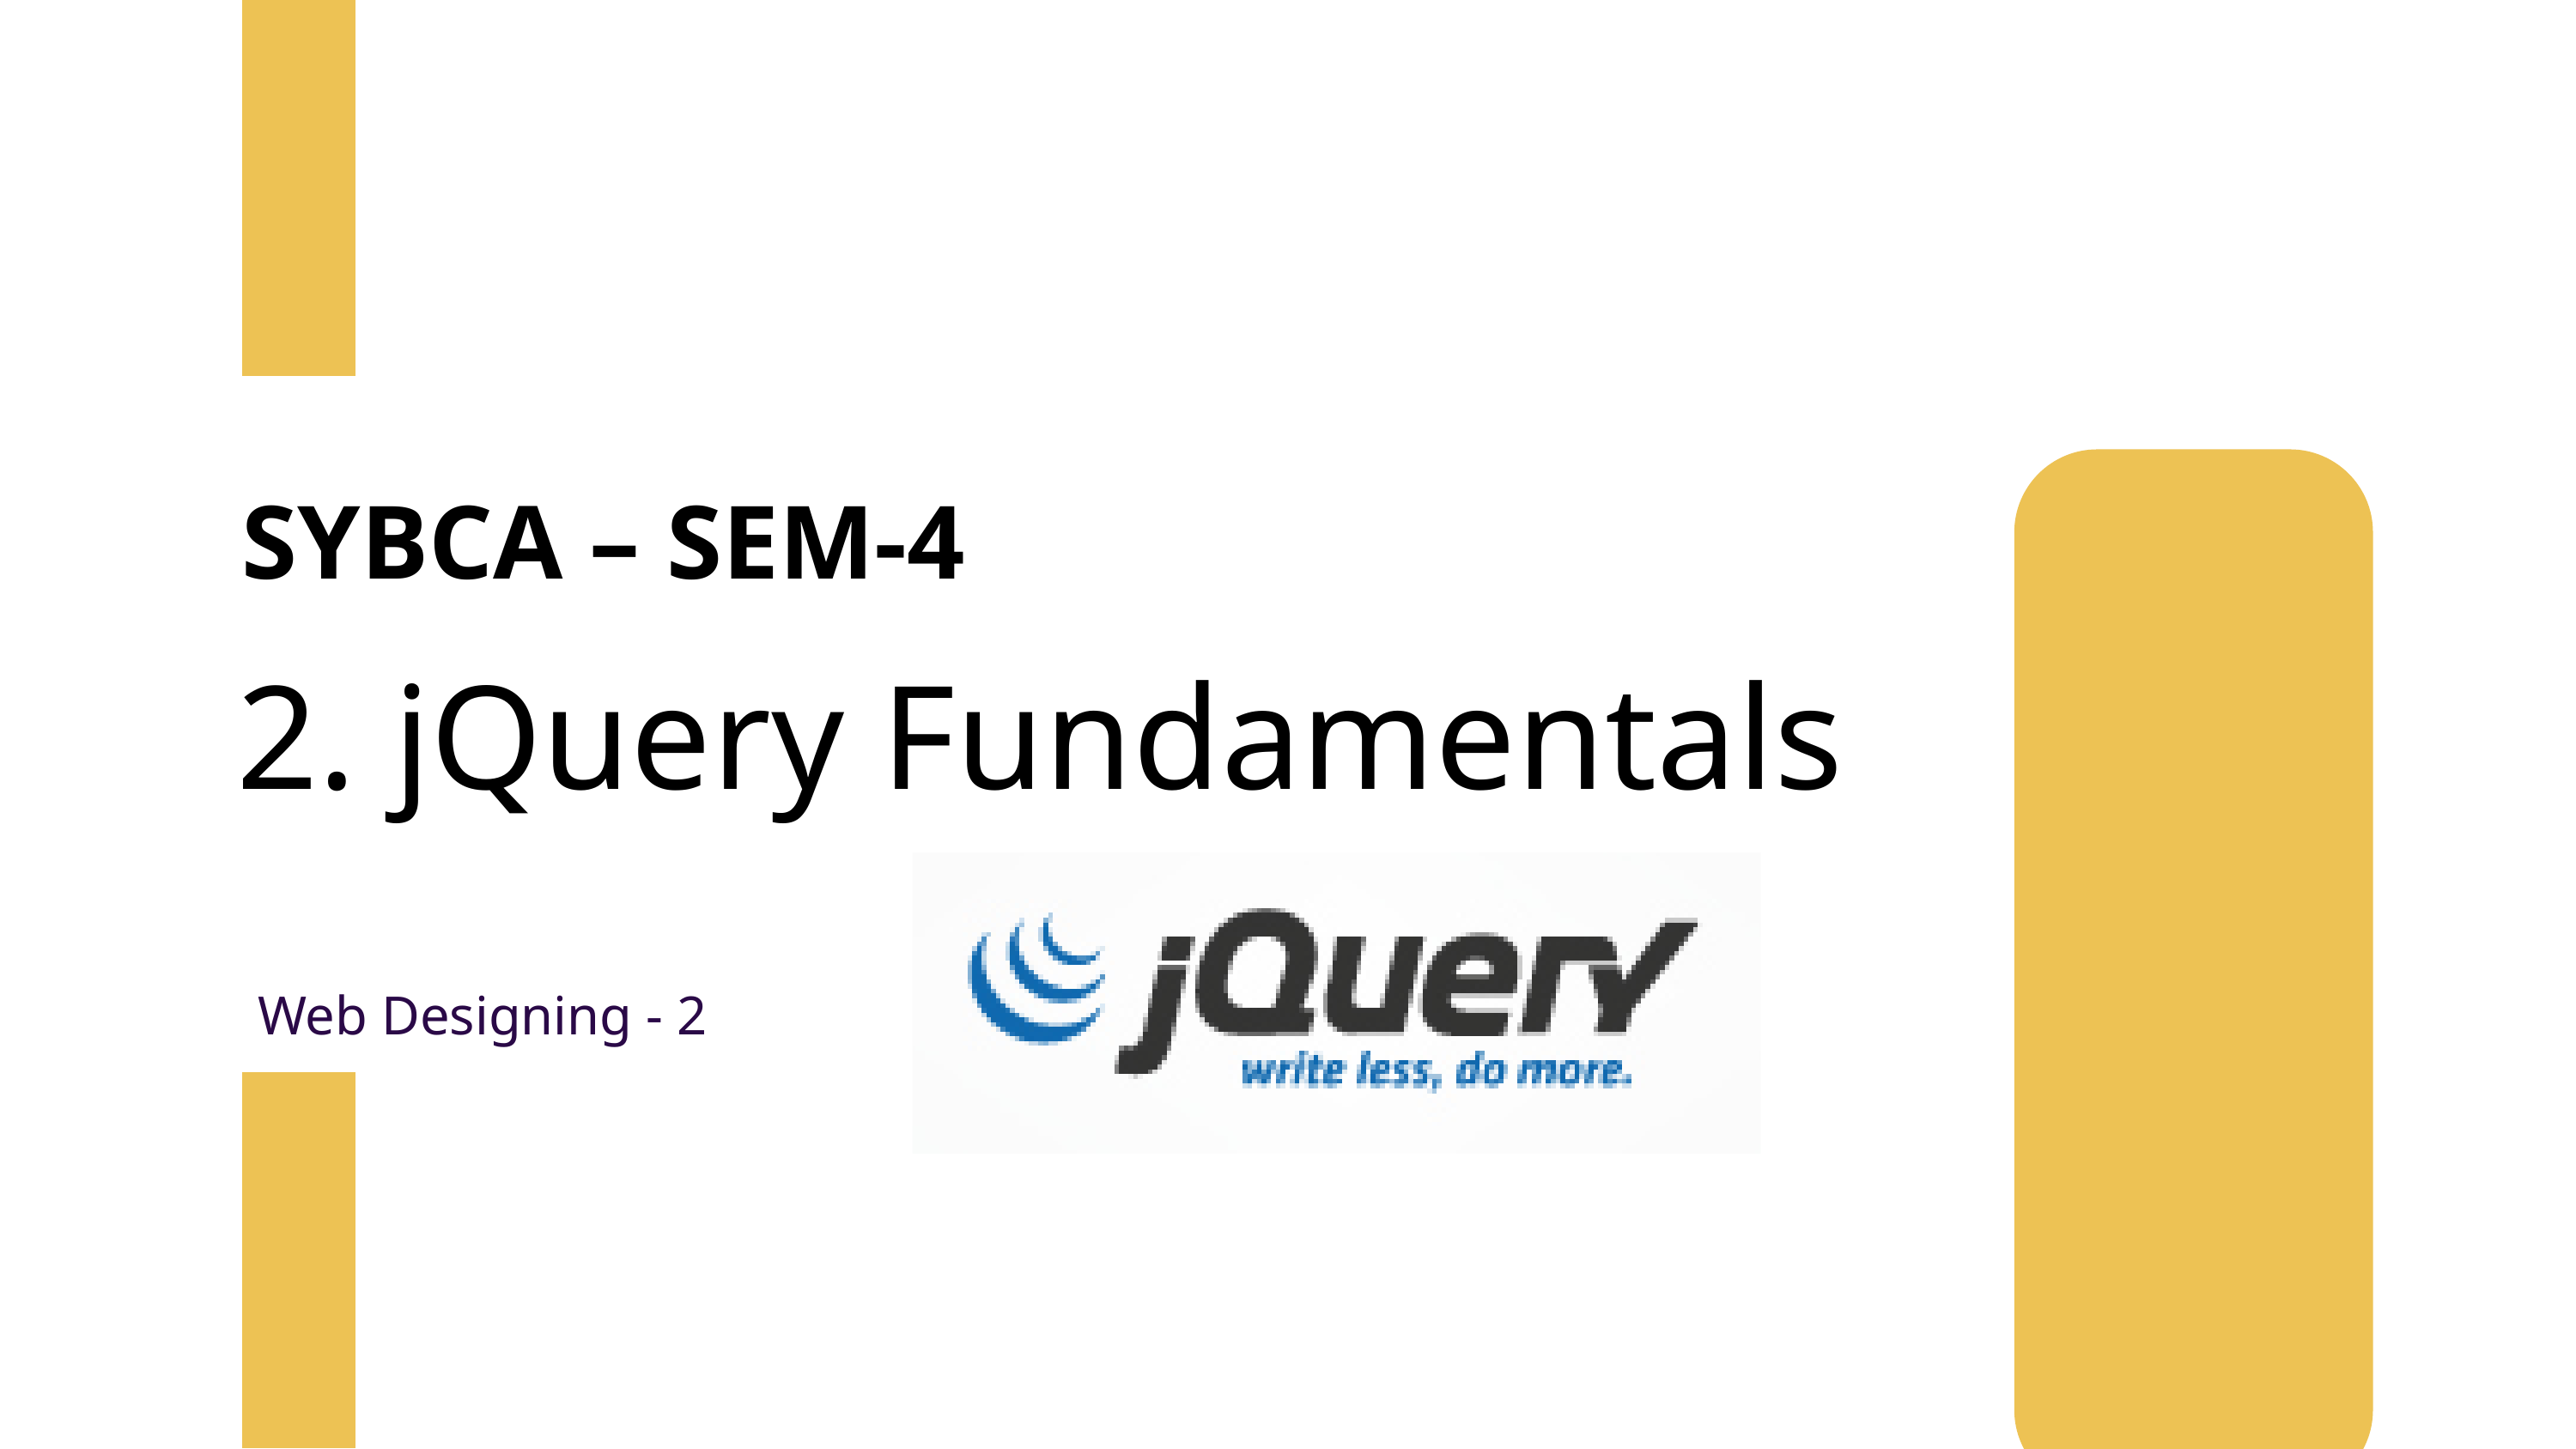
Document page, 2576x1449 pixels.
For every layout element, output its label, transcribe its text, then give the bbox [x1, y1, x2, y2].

text_box Web Designing - 2 [258, 971, 908, 1046]
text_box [241, 1071, 356, 1449]
text_box SYBCA – SEM-4 [241, 457, 1192, 599]
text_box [241, 0, 356, 377]
text_box 2. jQuery Fundamentals [235, 616, 2009, 818]
picture [912, 852, 1761, 1155]
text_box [2014, 449, 2373, 1449]
